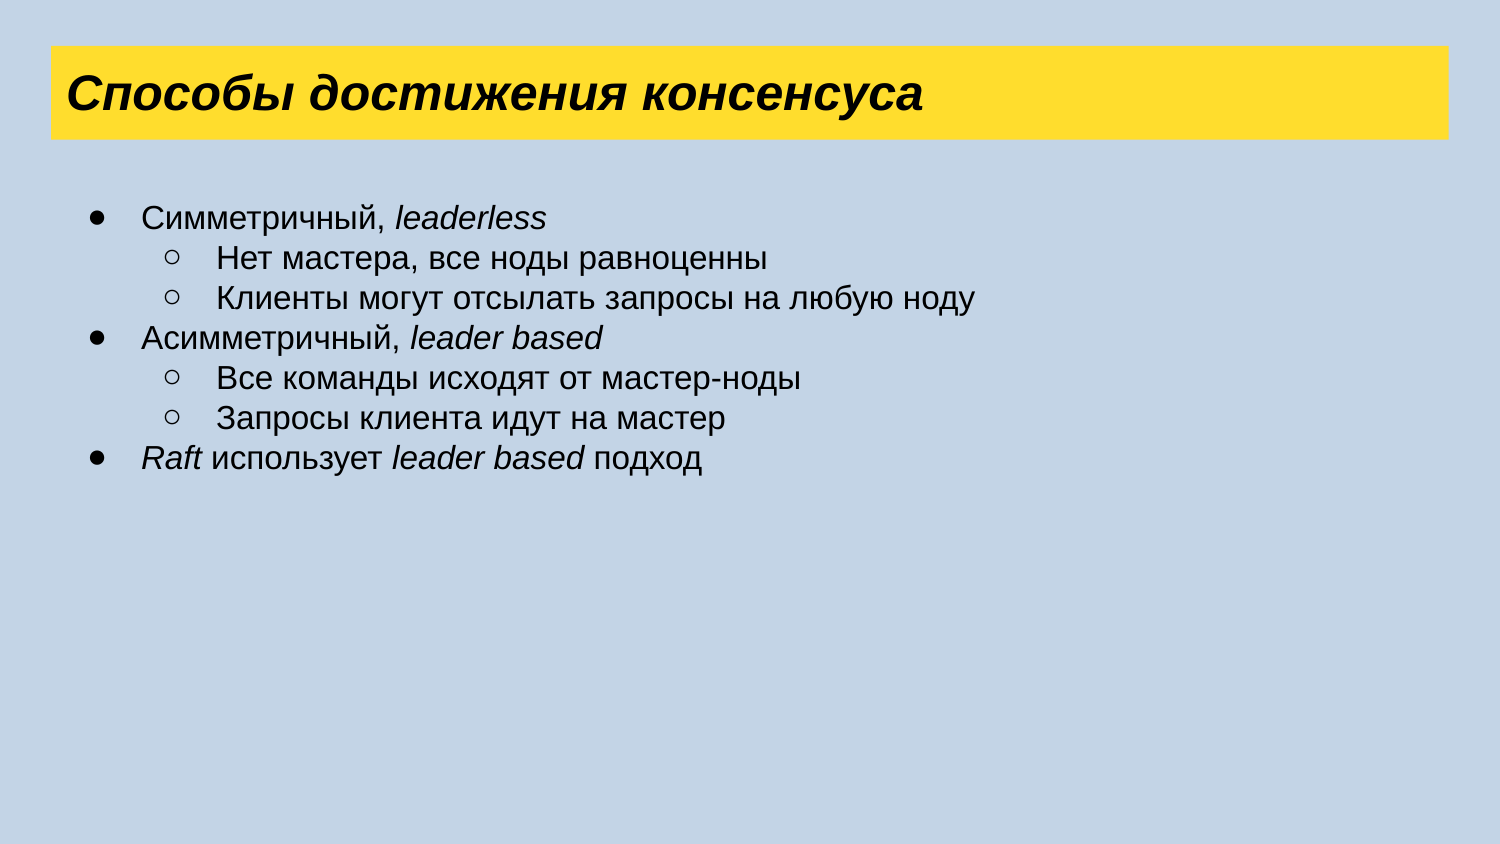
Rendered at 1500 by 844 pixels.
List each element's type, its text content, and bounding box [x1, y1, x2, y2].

text_box Симметричный, leaderless Нет мастера, все ноды равноценны Клиенты могут отсылать запросы на любую ноду Асимметричный, leader based Все команды исходят от мастер-ноды Запросы клиента идут на мастер Raft использует leader based подход [51, 181, 1449, 739]
text_box Способы достижения консенсуса [51, 45, 1449, 140]
